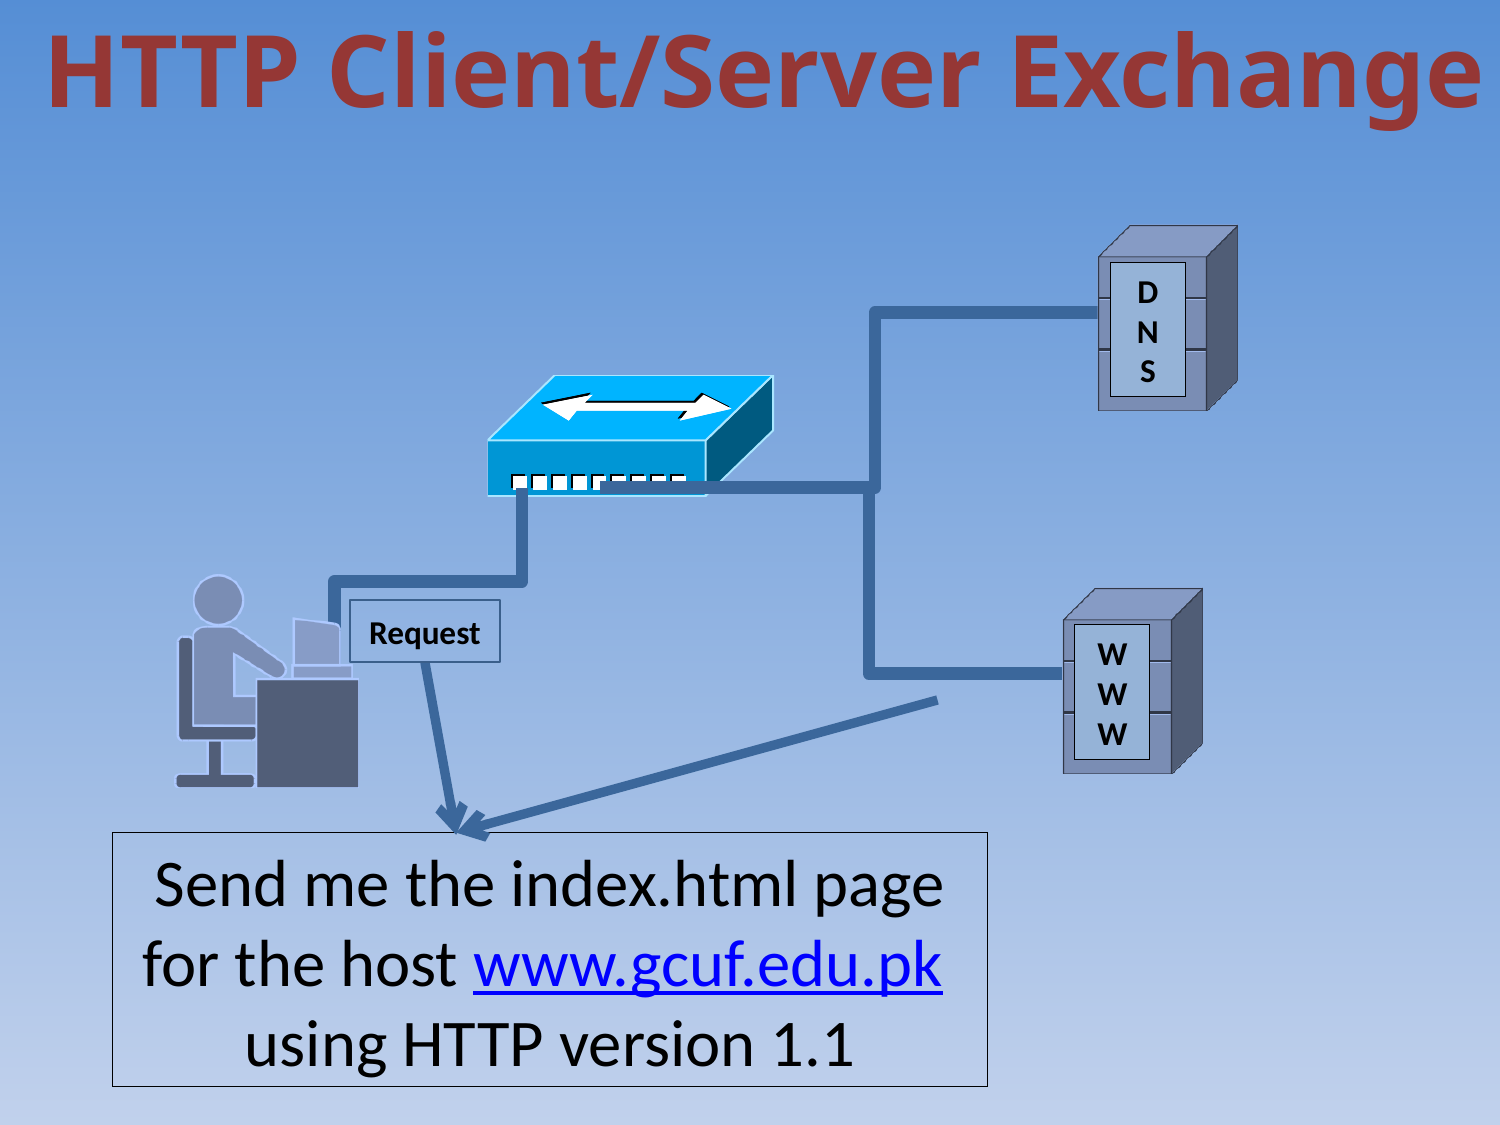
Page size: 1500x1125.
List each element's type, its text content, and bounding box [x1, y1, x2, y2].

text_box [599, 224, 1238, 488]
text_box HTTP Client/Server Exchange [28, 0, 1500, 135]
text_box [174, 374, 668, 660]
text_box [112, 662, 988, 1090]
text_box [674, 497, 1063, 674]
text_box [455, 699, 938, 833]
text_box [1062, 587, 1203, 774]
